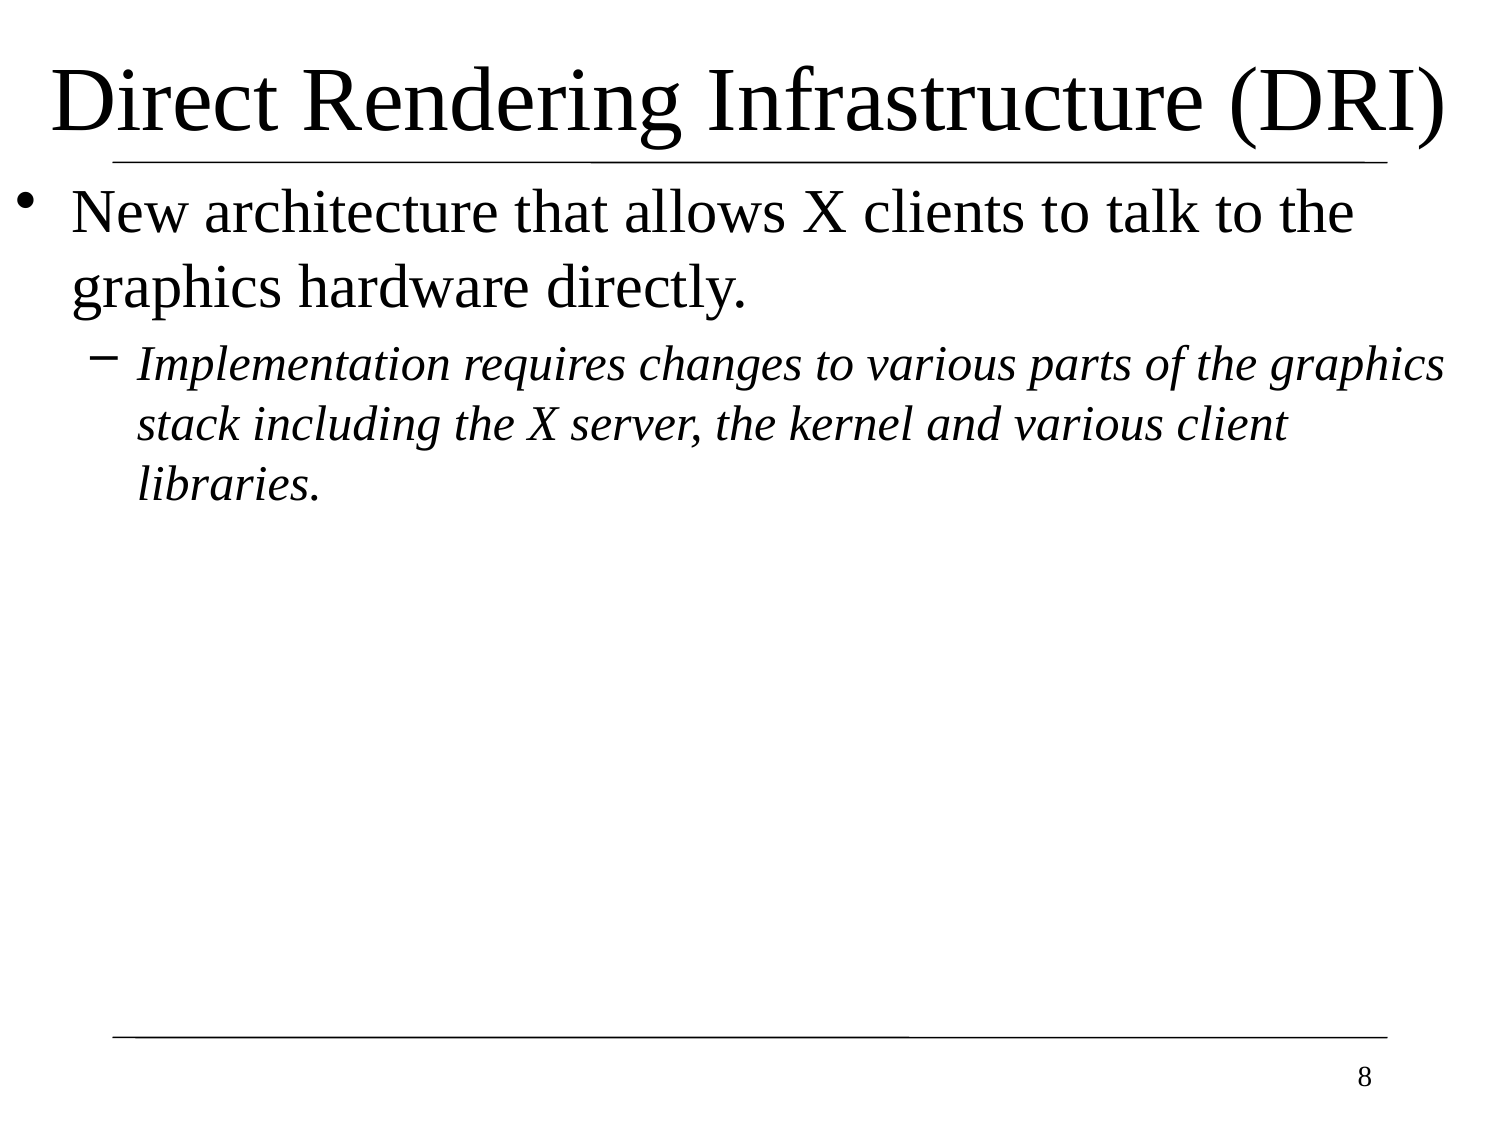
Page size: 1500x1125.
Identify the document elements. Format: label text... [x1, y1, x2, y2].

title Direct Rendering Infrastructure (DRI) [0, 37, 1500, 150]
list New architecture that allows X clients to talk to the graphics hardware directly. Implementation requires changes to various parts of the graphics stack including the X server, the kernel and various client libraries. [0, 162, 1500, 1075]
slide_number 8 [1074, 1050, 1388, 1100]
